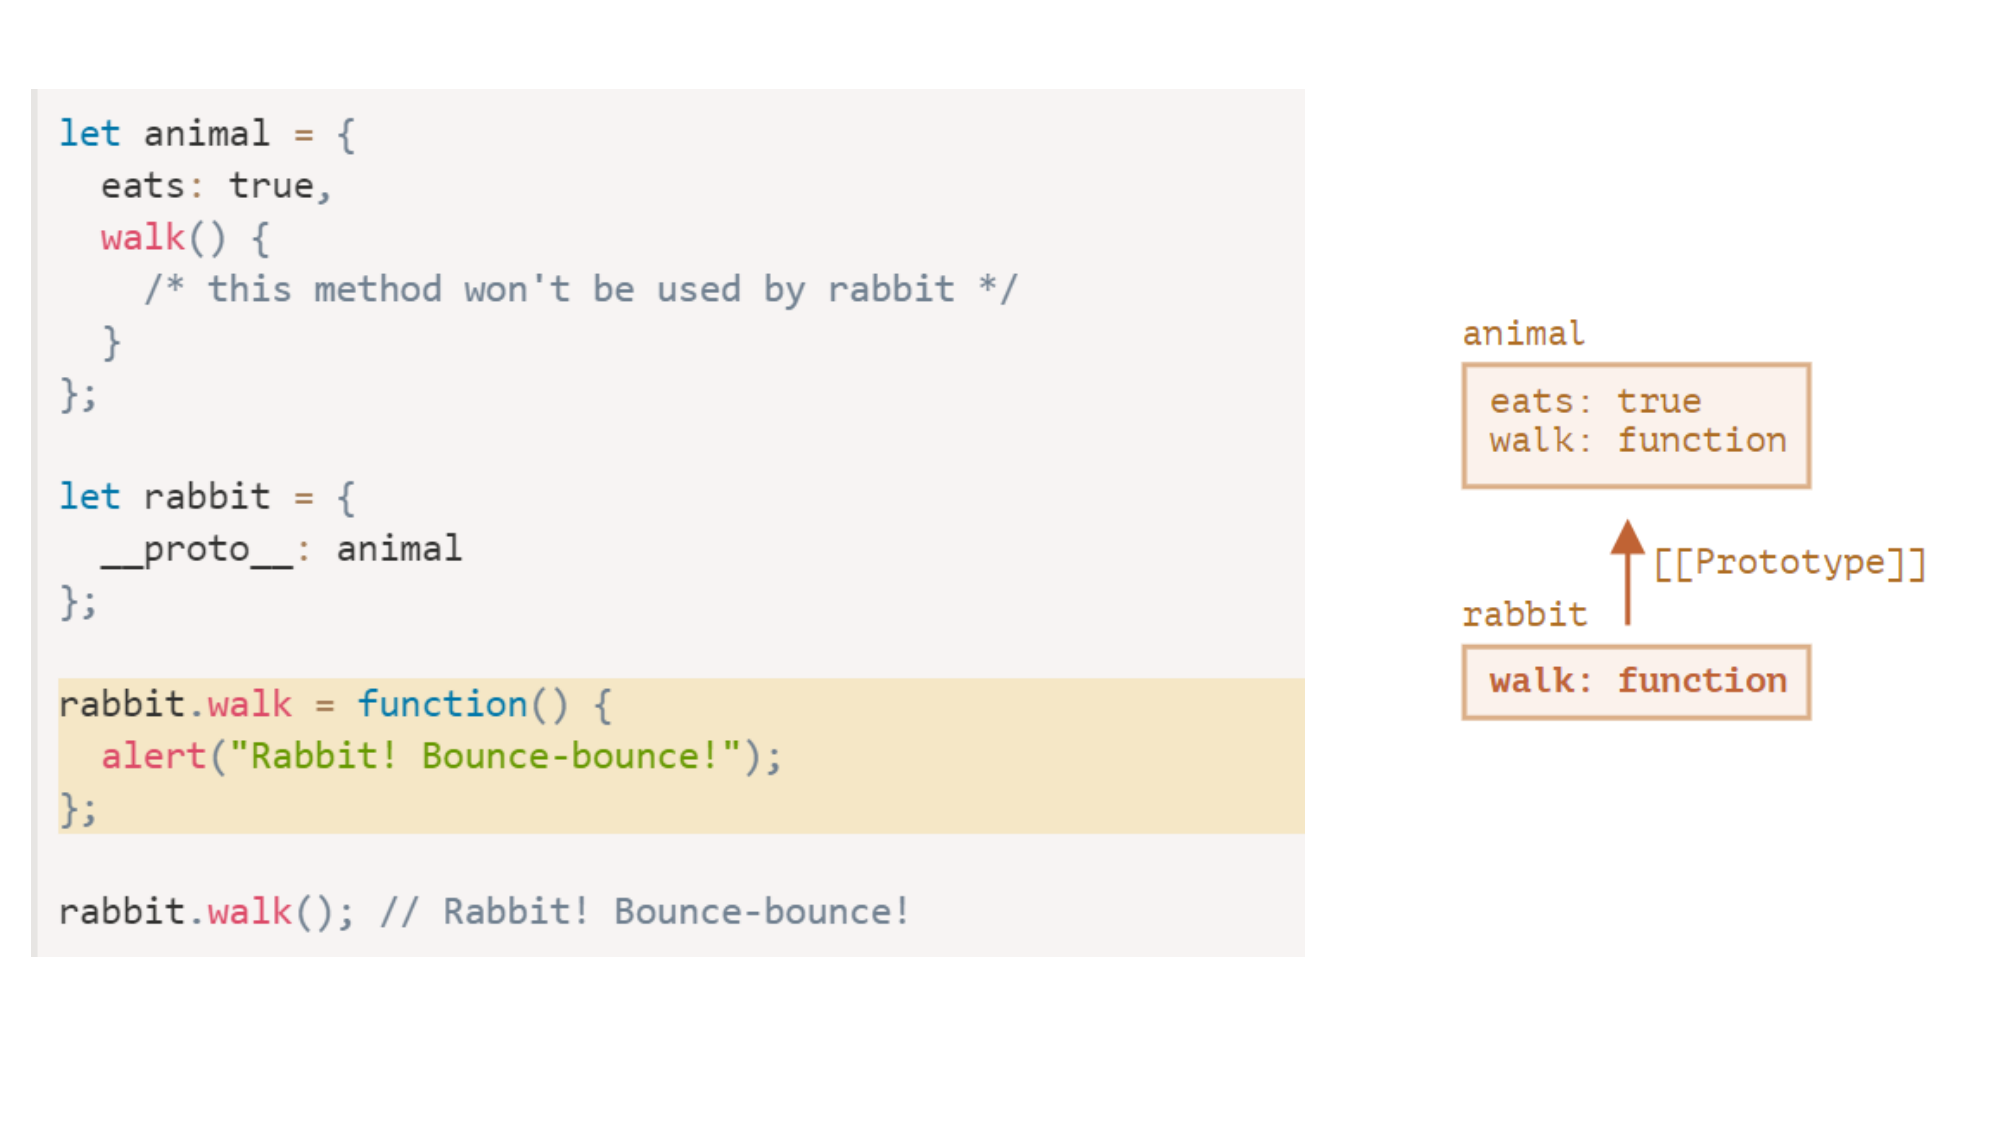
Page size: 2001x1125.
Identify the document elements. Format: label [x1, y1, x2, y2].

picture [1365, 308, 2000, 772]
list [30, 89, 1305, 957]
